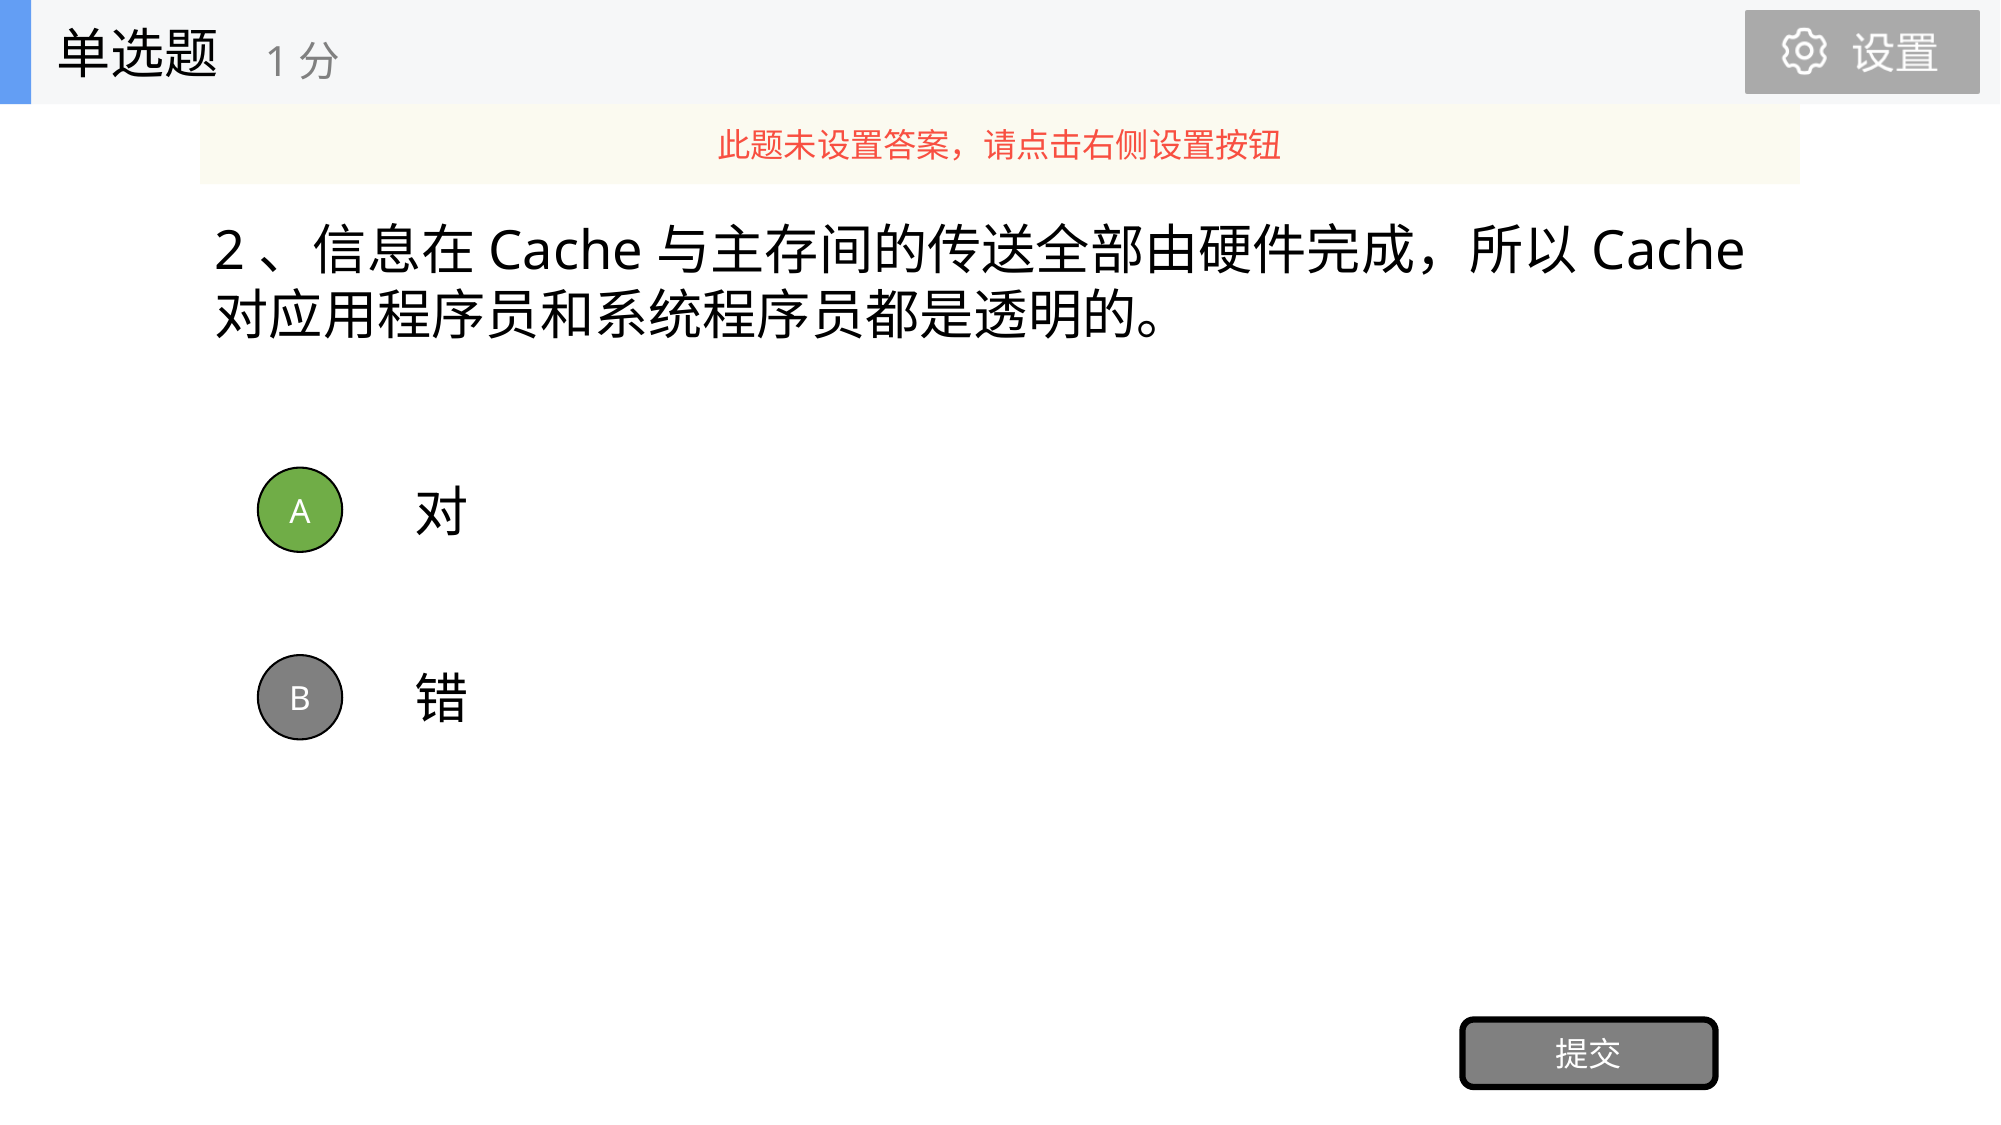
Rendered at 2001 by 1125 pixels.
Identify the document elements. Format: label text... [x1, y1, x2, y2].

text_box 错 [399, 644, 1800, 750]
text_box 提交 [1461, 1018, 1717, 1089]
text_box 此题未设置答案，请点击右侧设置按钮 [200, 105, 1800, 185]
text_box 对 [399, 456, 1800, 563]
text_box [0, 0, 2000, 105]
text_box 2、信息在Cache与主存间的传送全部由硬件完成，所以Cache对应用程序员和系统程序员都是透明的。 [200, 185, 1800, 456]
text_box B [256, 654, 344, 741]
text_box A [256, 466, 344, 553]
picture [1745, 10, 1980, 94]
